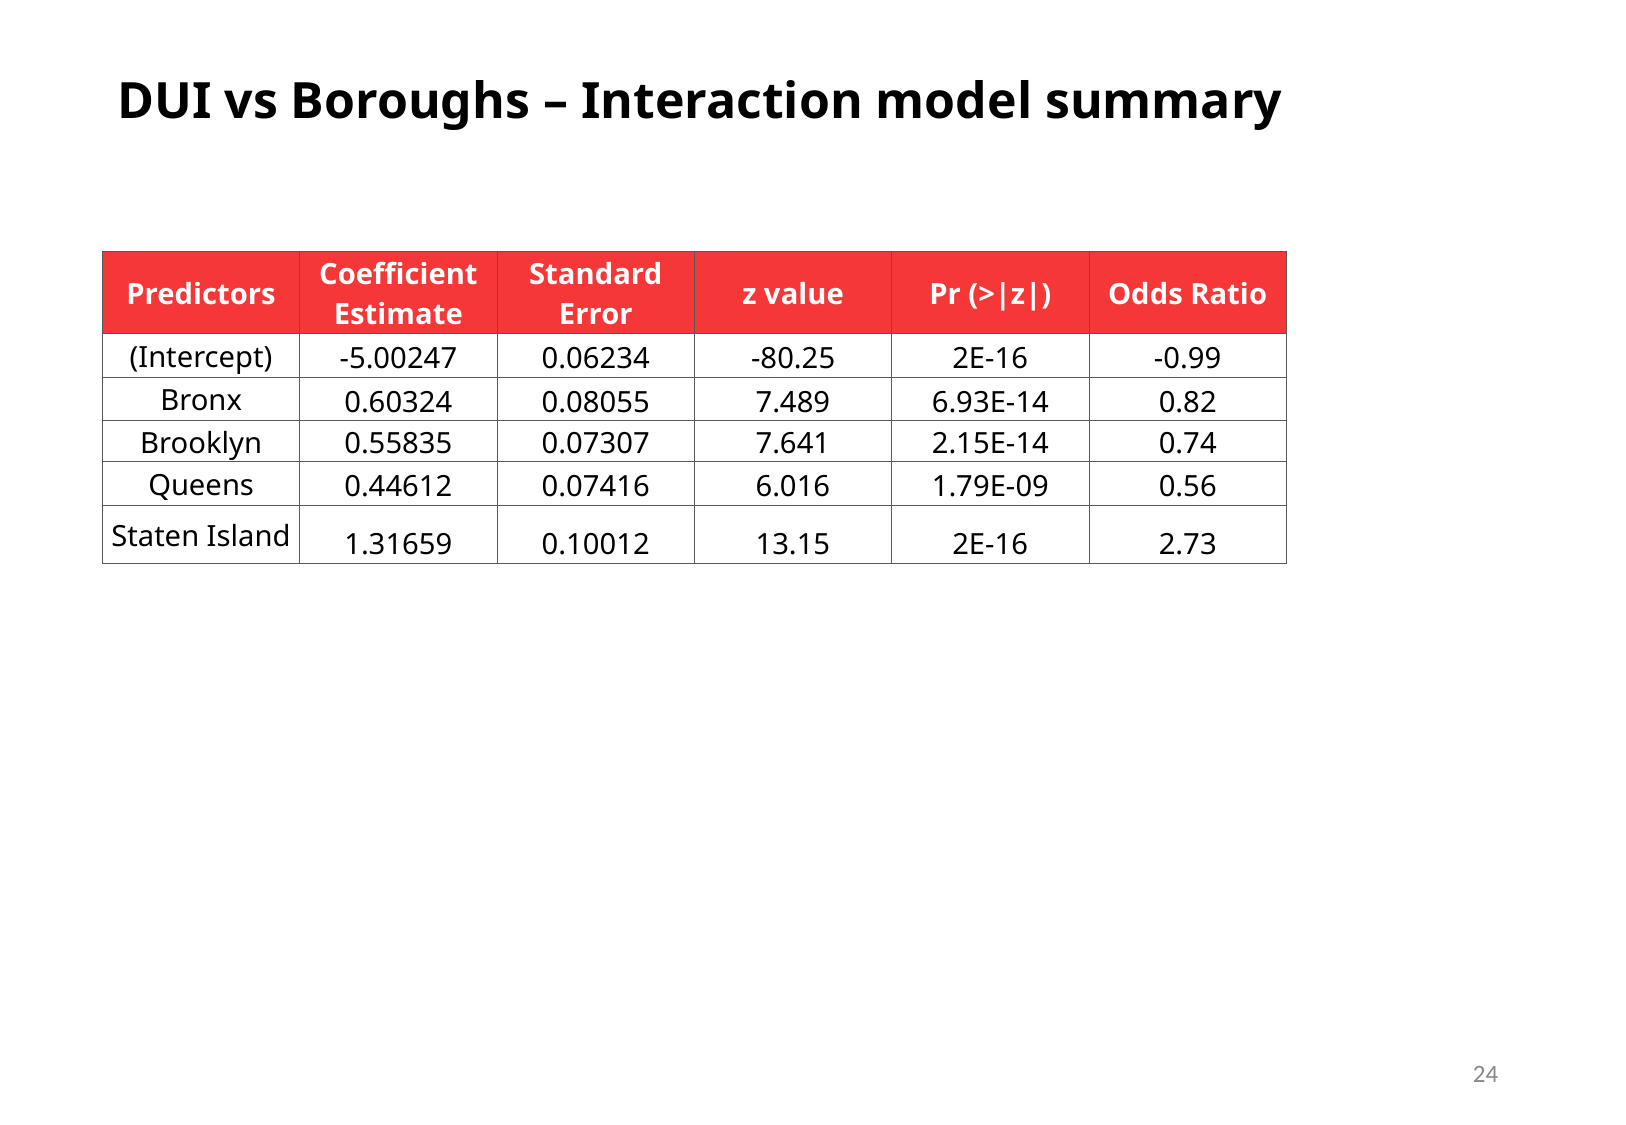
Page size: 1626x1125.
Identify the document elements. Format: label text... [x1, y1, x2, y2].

table_header Odds Ratio [1090, 252, 1286, 333]
table_cell -80.25 [695, 334, 891, 377]
table_cell 2.73 [1090, 506, 1286, 563]
table_cell -5.00247 [300, 334, 497, 377]
table_cell 0.82 [1090, 378, 1286, 420]
table_cell 2.15E-14 [892, 421, 1089, 461]
table_cell Bronx [103, 378, 299, 420]
table_header Pr (>|z|) [892, 252, 1089, 333]
table_cell 0.07307 [498, 421, 694, 461]
table_cell 7.641 [695, 421, 891, 461]
table_cell 0.08055 [498, 378, 694, 420]
table_header Coefficient Estimate [300, 252, 497, 333]
table_header Predictors [103, 252, 299, 333]
table_cell Queens [103, 462, 299, 505]
table_header Standard Error [498, 252, 694, 333]
table_cell 0.56 [1090, 462, 1286, 505]
table_cell 2E-16 [892, 506, 1089, 563]
table_cell (Intercept) [103, 334, 299, 377]
table_cell -0.99 [1090, 334, 1286, 377]
table_cell Brooklyn [103, 421, 299, 461]
table_cell 1.31659 [300, 506, 497, 563]
table_cell 0.74 [1090, 421, 1286, 461]
table_cell 1.79E-09 [892, 462, 1089, 505]
table_cell 0.07416 [498, 462, 694, 505]
table_cell 0.10012 [498, 506, 694, 563]
table_cell 6.016 [695, 462, 891, 505]
table_cell 13.15 [695, 506, 891, 563]
table_cell Staten Island [103, 506, 299, 563]
table_cell 0.55835 [300, 421, 497, 461]
table_header z value [695, 252, 891, 333]
table_cell 6.93E-14 [892, 378, 1089, 420]
text_box DUI vs Boroughs – Interaction model summary [102, 16, 1546, 137]
table_cell 7.489 [695, 378, 891, 420]
slide_number 24 [1147, 1042, 1514, 1103]
table_cell 0.44612 [300, 462, 497, 505]
table_cell 2E-16 [892, 334, 1089, 377]
table_cell 0.06234 [498, 334, 694, 377]
table_cell 0.60324 [300, 378, 497, 420]
